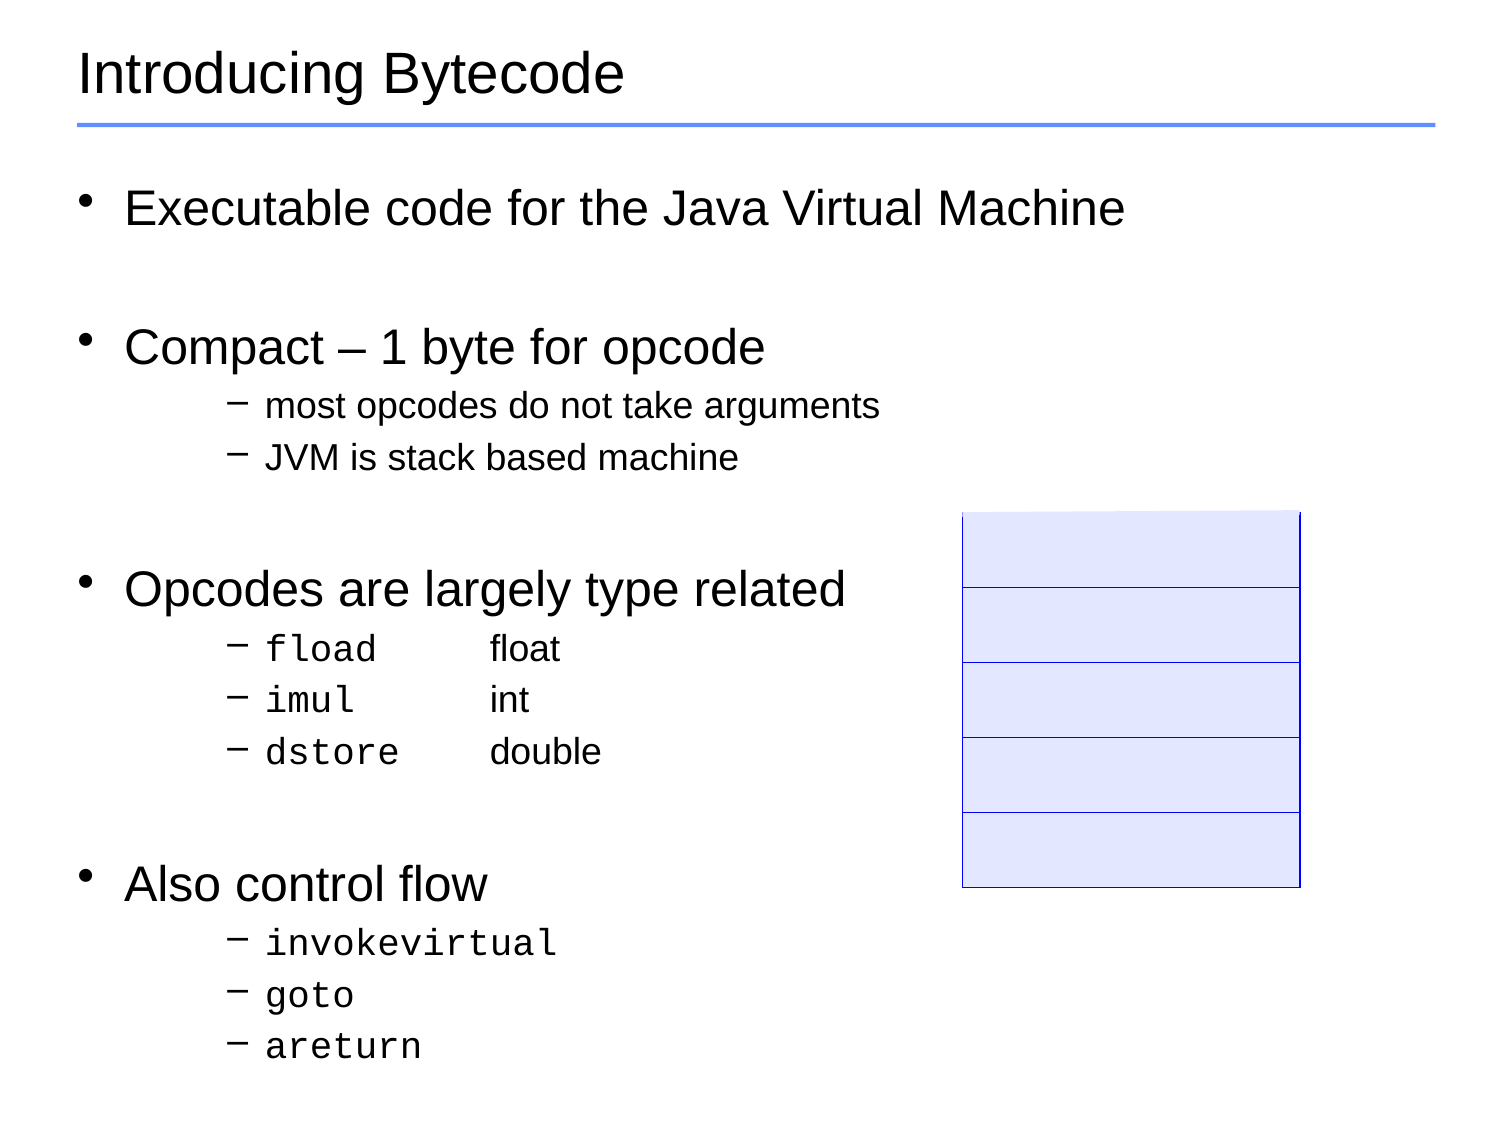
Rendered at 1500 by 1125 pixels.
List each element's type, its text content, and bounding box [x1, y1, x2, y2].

list Executable code for the Java Virtual Machine Compact – 1 byte for opcode most opcodes do not take arguments JVM is stack based machine Opcodes are largely type related fload float imul int dstore double Also control flow invokevirtual goto areturn [62, 174, 1438, 1101]
title Introducing Bytecode [62, 37, 1438, 113]
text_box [962, 512, 1301, 888]
